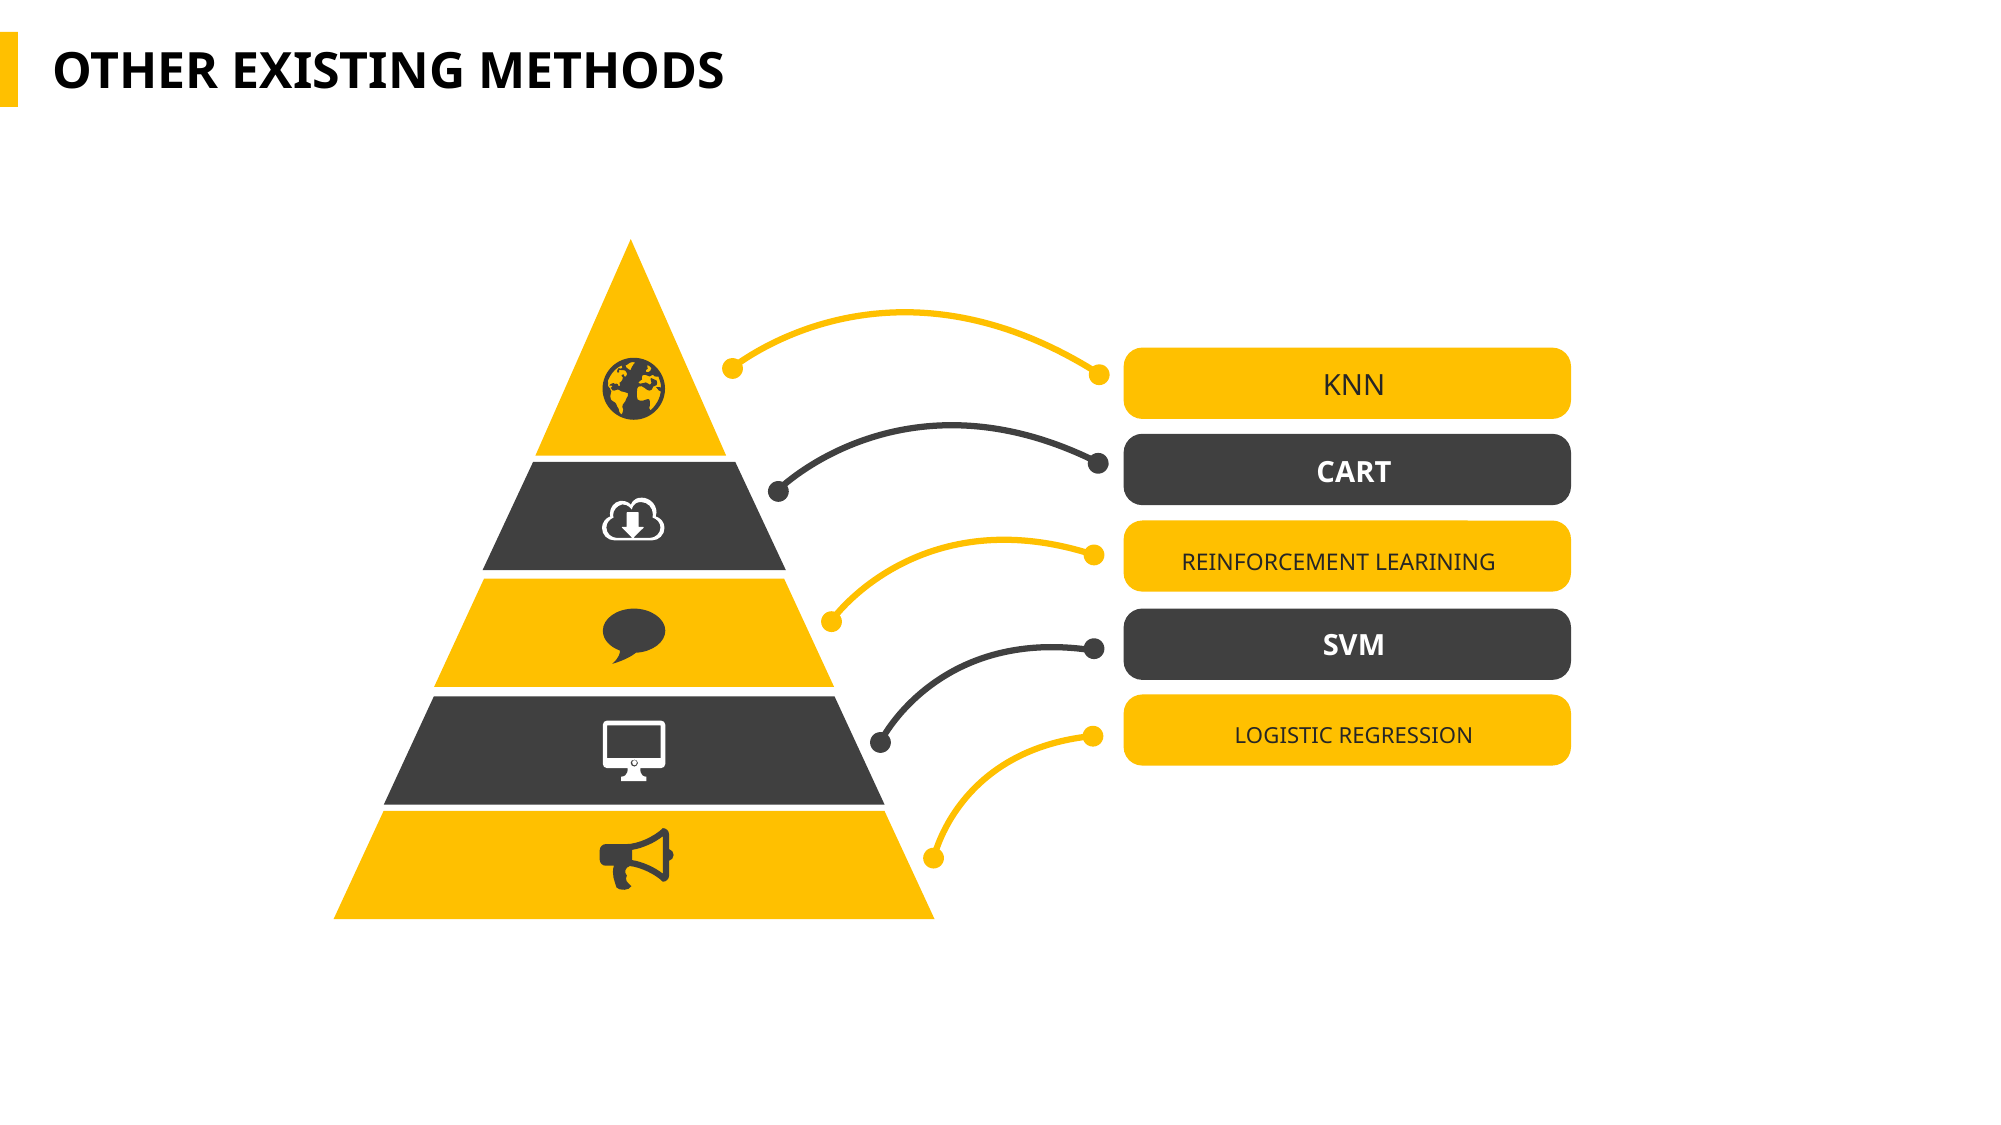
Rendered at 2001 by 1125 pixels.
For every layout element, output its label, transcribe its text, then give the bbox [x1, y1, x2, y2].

text_box [1087, 452, 1109, 474]
text_box [333, 810, 935, 920]
text_box [602, 608, 666, 664]
text_box [821, 611, 842, 633]
text_box REINFORCEMENT LEARINING [1123, 530, 1554, 584]
text_box [786, 425, 1089, 490]
text_box [434, 578, 835, 687]
text_box [885, 647, 1086, 737]
text_box [1082, 725, 1104, 747]
text_box [838, 539, 1084, 617]
text_box [722, 358, 743, 379]
text_box [1083, 638, 1105, 660]
text_box [1123, 608, 1572, 680]
text_box [482, 461, 786, 571]
text_box [383, 696, 885, 805]
text_box [1126, 520, 1572, 592]
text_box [602, 720, 666, 781]
text_box [741, 312, 1090, 373]
text_box [602, 357, 666, 420]
text_box [923, 847, 944, 869]
text_box CART [1204, 443, 1504, 496]
text_box [1123, 433, 1572, 506]
text_box [1083, 544, 1105, 566]
text_box [602, 497, 665, 541]
text_box [535, 239, 727, 456]
text_box [1123, 694, 1572, 766]
text_box [870, 732, 891, 753]
text_box [937, 737, 1086, 852]
text_box SVM [1204, 617, 1504, 670]
text_box KNN [1204, 356, 1504, 409]
text_box [1123, 347, 1572, 419]
text_box [0, 31, 19, 108]
text_box [1088, 364, 1110, 386]
text_box LOGISTIC REGRESSION [1204, 703, 1504, 757]
text_box OTHER EXISTING METHODS [37, 31, 822, 166]
text_box [599, 828, 674, 890]
text_box [767, 481, 789, 502]
